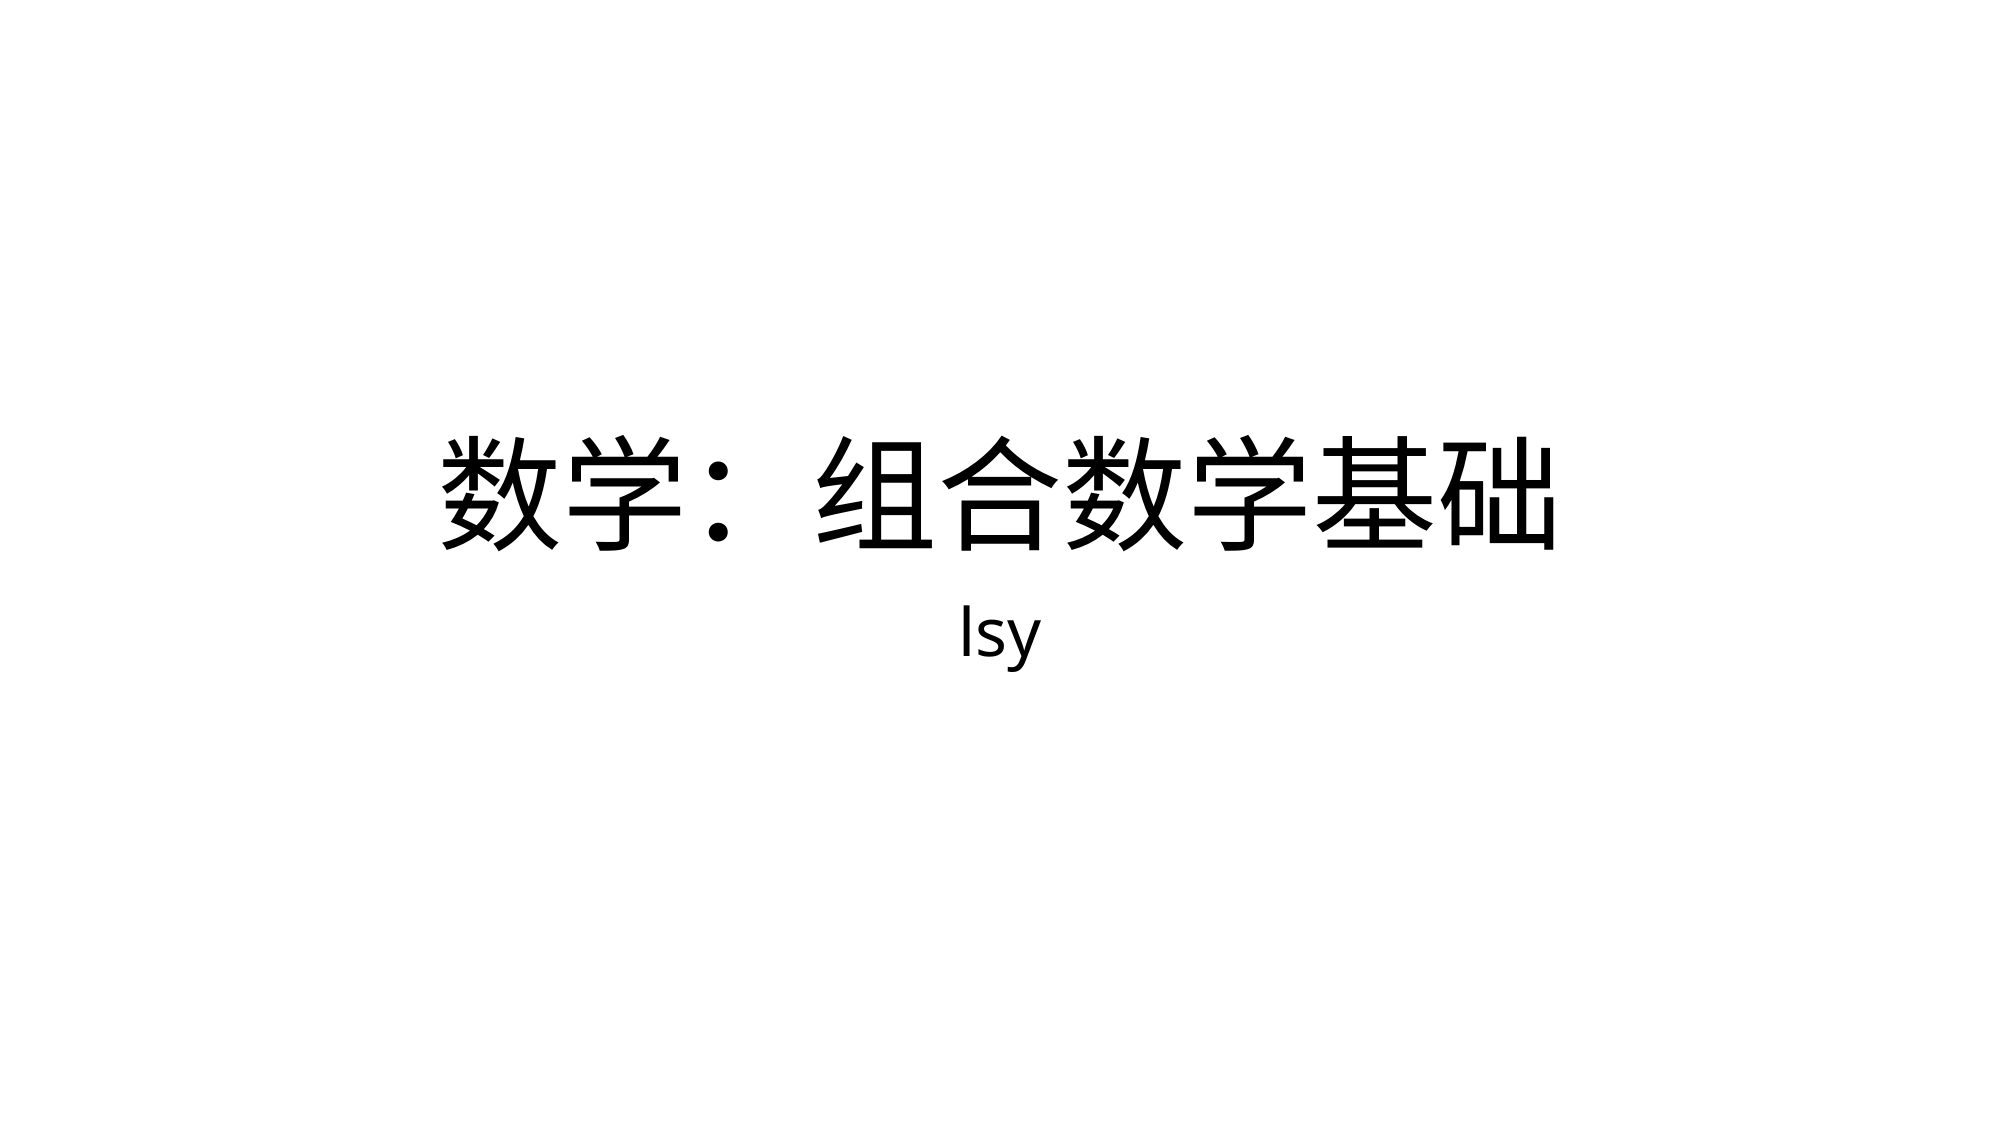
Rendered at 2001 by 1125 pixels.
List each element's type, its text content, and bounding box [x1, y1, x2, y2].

title 数学：组合数学基础 [249, 184, 1750, 576]
subtitle lsy [249, 590, 1750, 863]
